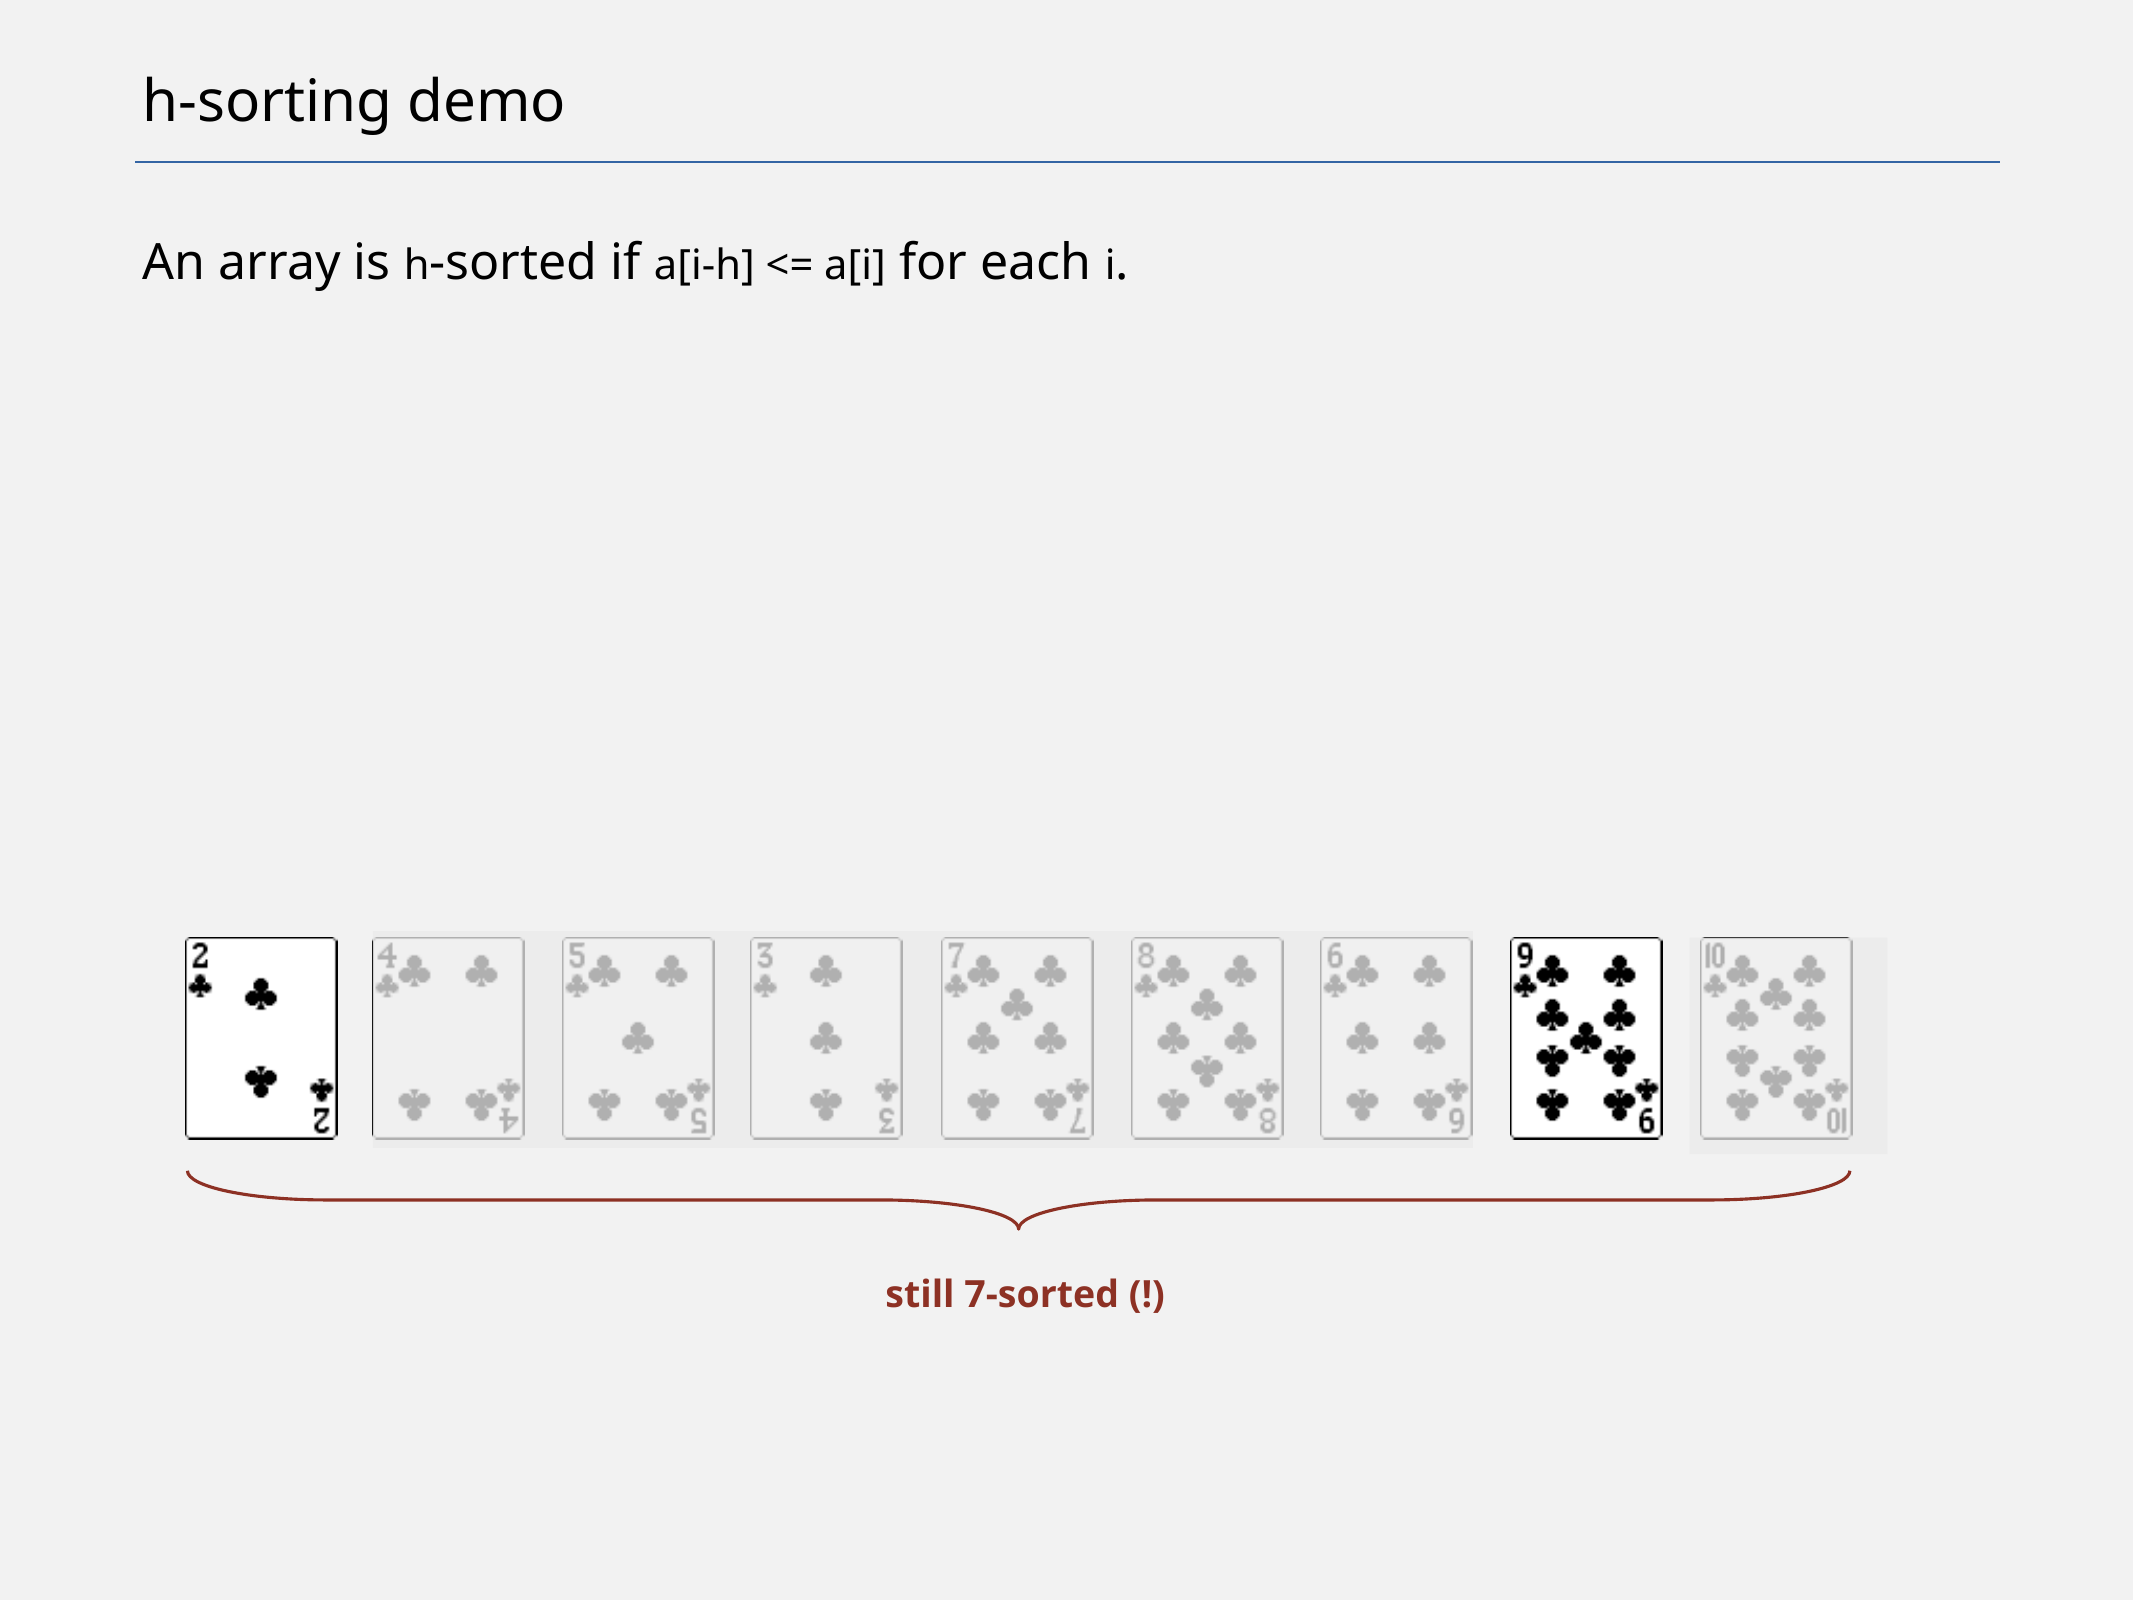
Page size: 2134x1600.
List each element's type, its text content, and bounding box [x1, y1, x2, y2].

picture [1130, 937, 1284, 1140]
title h-sorting demo [132, 0, 2001, 134]
picture [562, 937, 715, 1140]
picture [372, 937, 526, 1140]
text_box [187, 1170, 1850, 1230]
picture [185, 937, 338, 1140]
text_box still 7-sorted (!) [875, 1252, 1176, 1315]
list An array is h-sorted if a[i-h] <= a[i] for each i. [132, 207, 2001, 1543]
picture [1320, 937, 1474, 1140]
picture [1510, 937, 1663, 1140]
picture [941, 937, 1094, 1140]
text_box [372, 931, 1473, 1148]
text_box [1689, 937, 1888, 1155]
picture [749, 937, 903, 1140]
picture [1699, 937, 1853, 1140]
